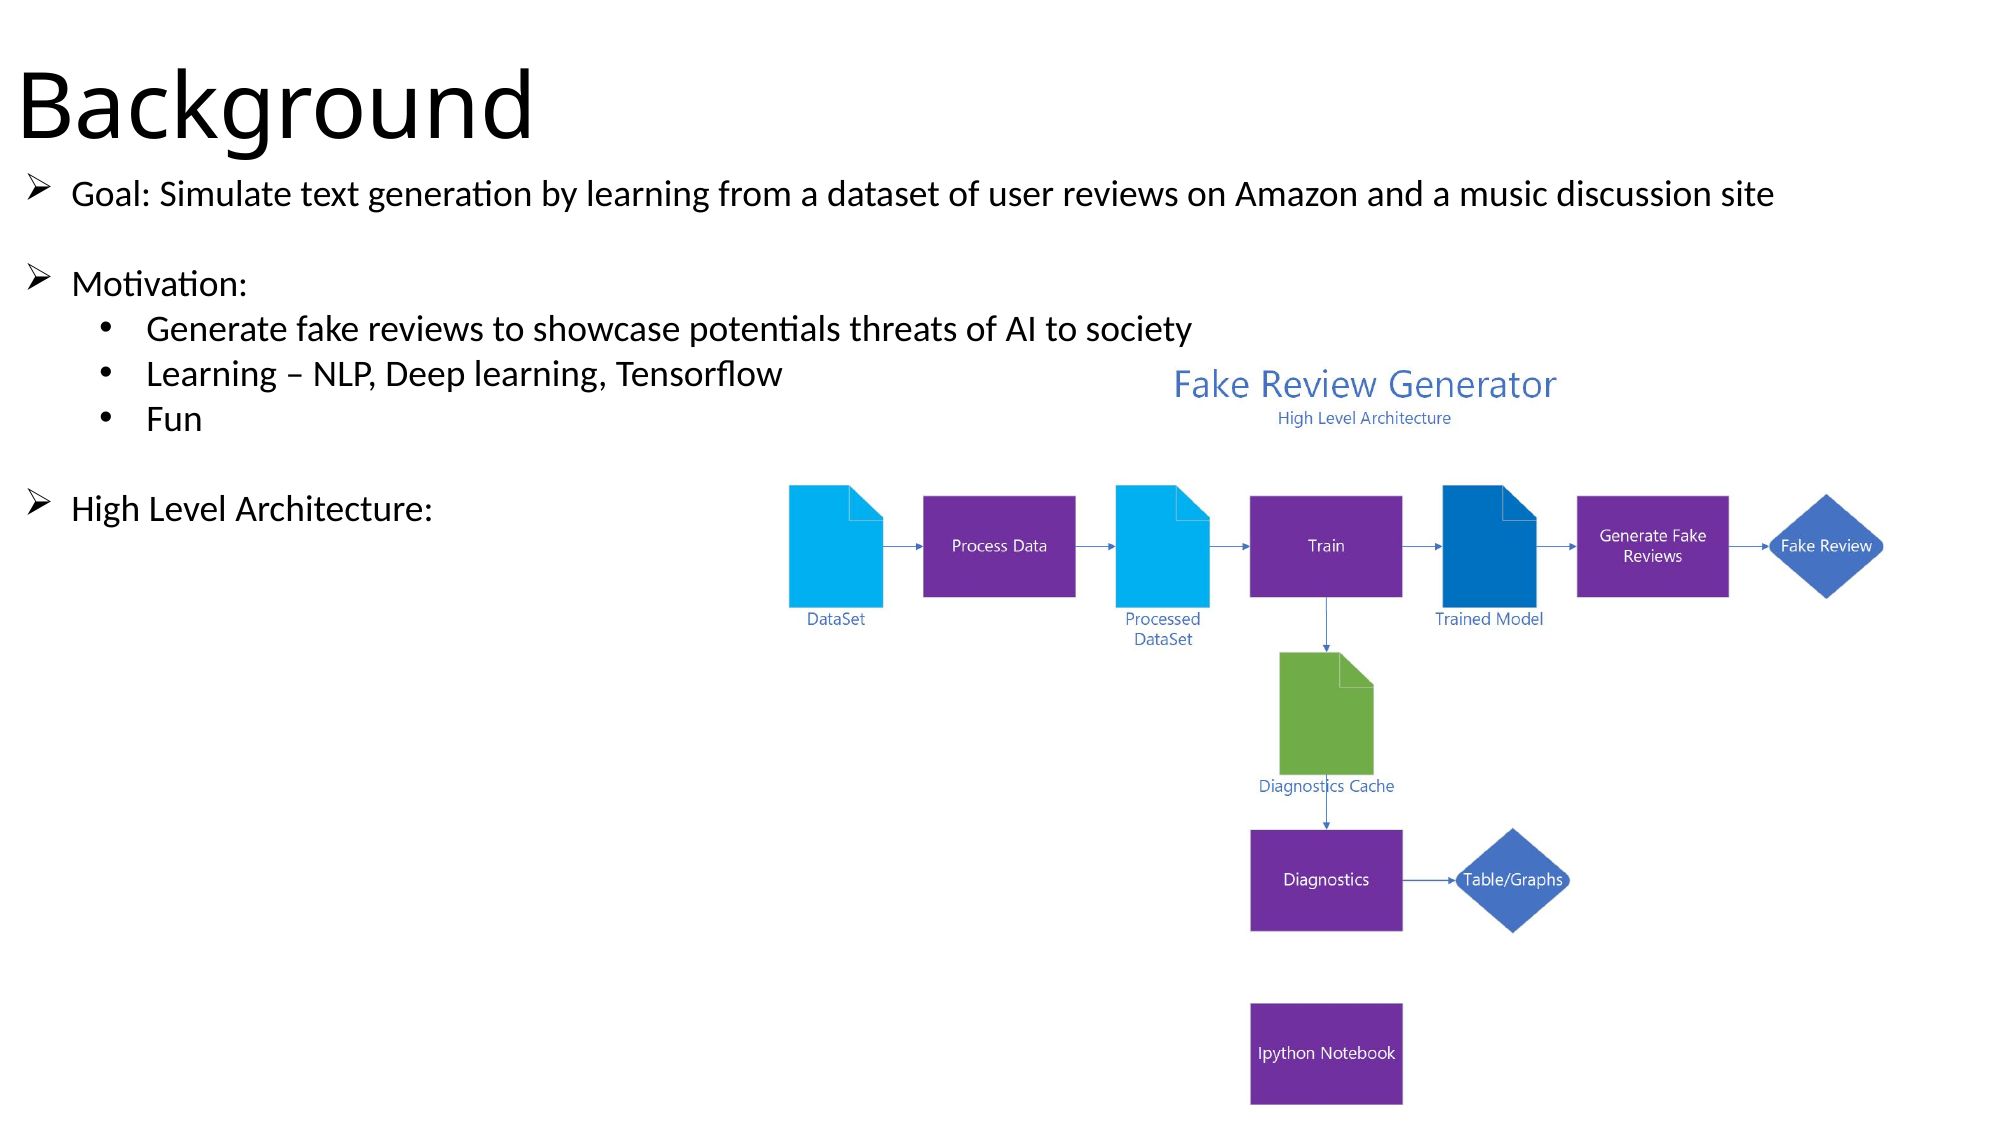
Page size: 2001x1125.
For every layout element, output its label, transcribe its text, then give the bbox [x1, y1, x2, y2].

title Background [0, 0, 1725, 218]
text_box Goal: Simulate text generation by learning from a dataset of user reviews on Amazon and a music discussion site Motivation: Generate fake reviews to showcase potentials threats of AI to society Learning – NLP, Deep learning, Tensorflow Fun High Level Architecture: [9, 161, 1850, 537]
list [788, 346, 1884, 1105]
